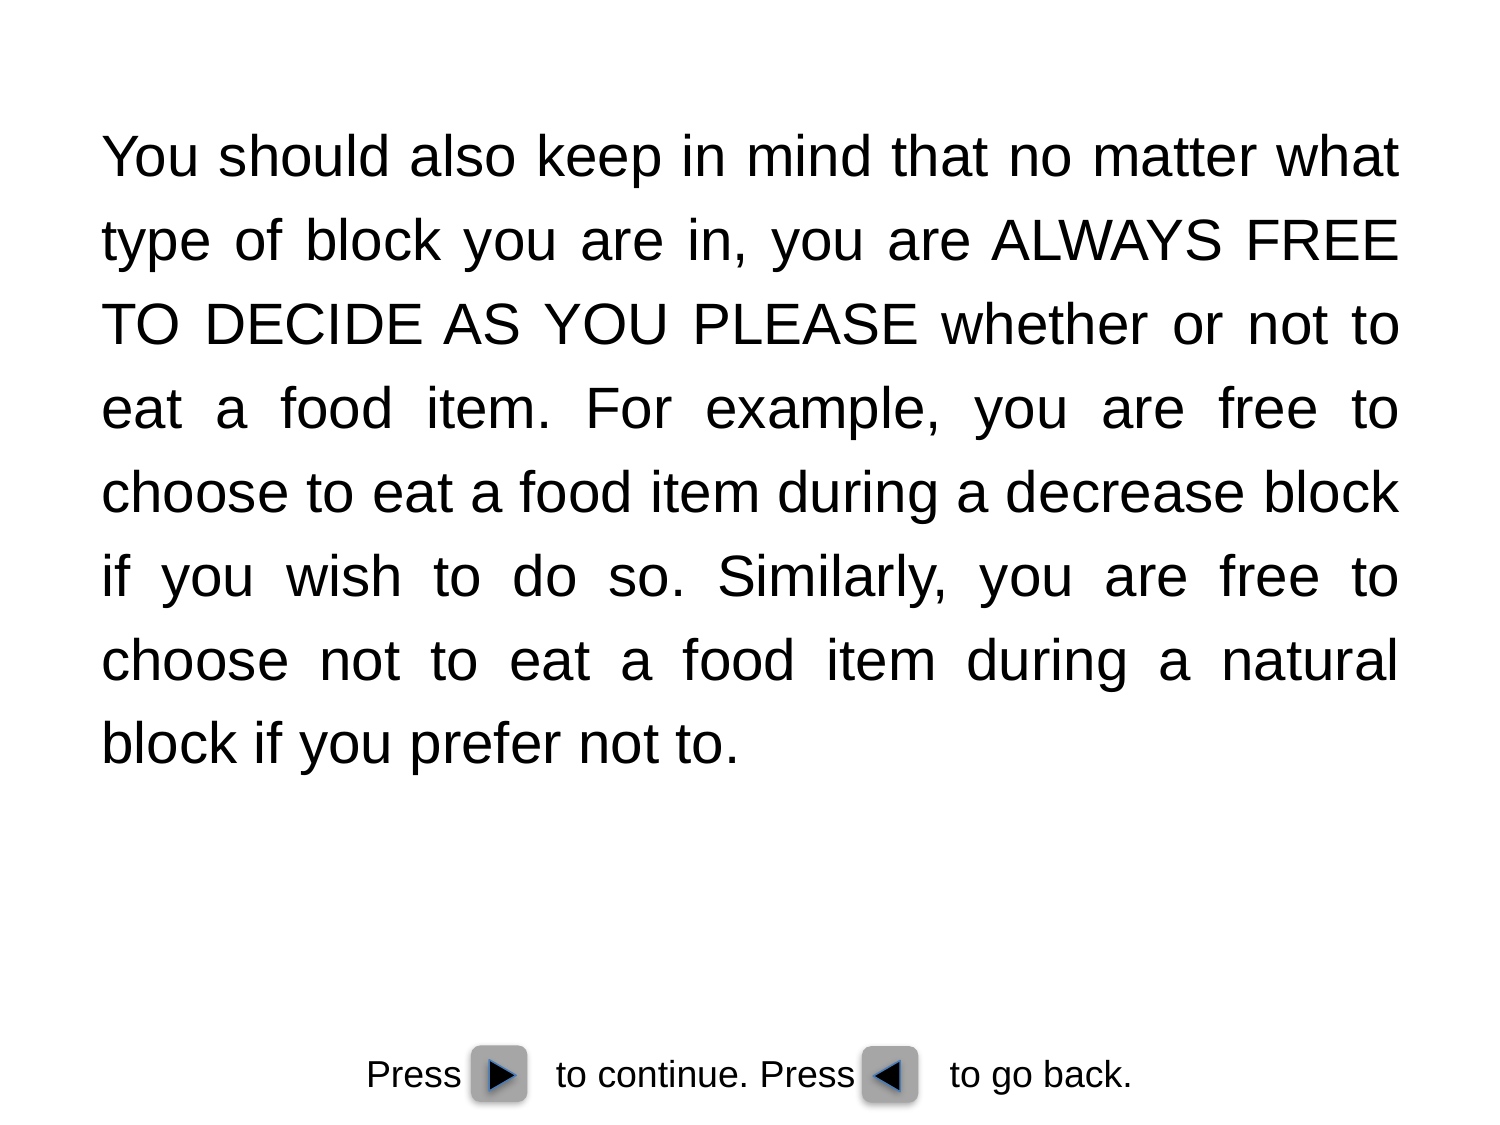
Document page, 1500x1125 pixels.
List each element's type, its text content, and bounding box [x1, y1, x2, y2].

text_box You should also keep in mind that no matter what type of block you are in, you are ALWAYS FREE TO DECIDE AS YOU PLEASE whether or not to eat a food item. For example, you are free to choose to eat a food item during a decrease block if you wish to do so. Similarly, you are free to choose not to eat a food item during a natural block if you prefer not to. [86, 96, 1417, 867]
